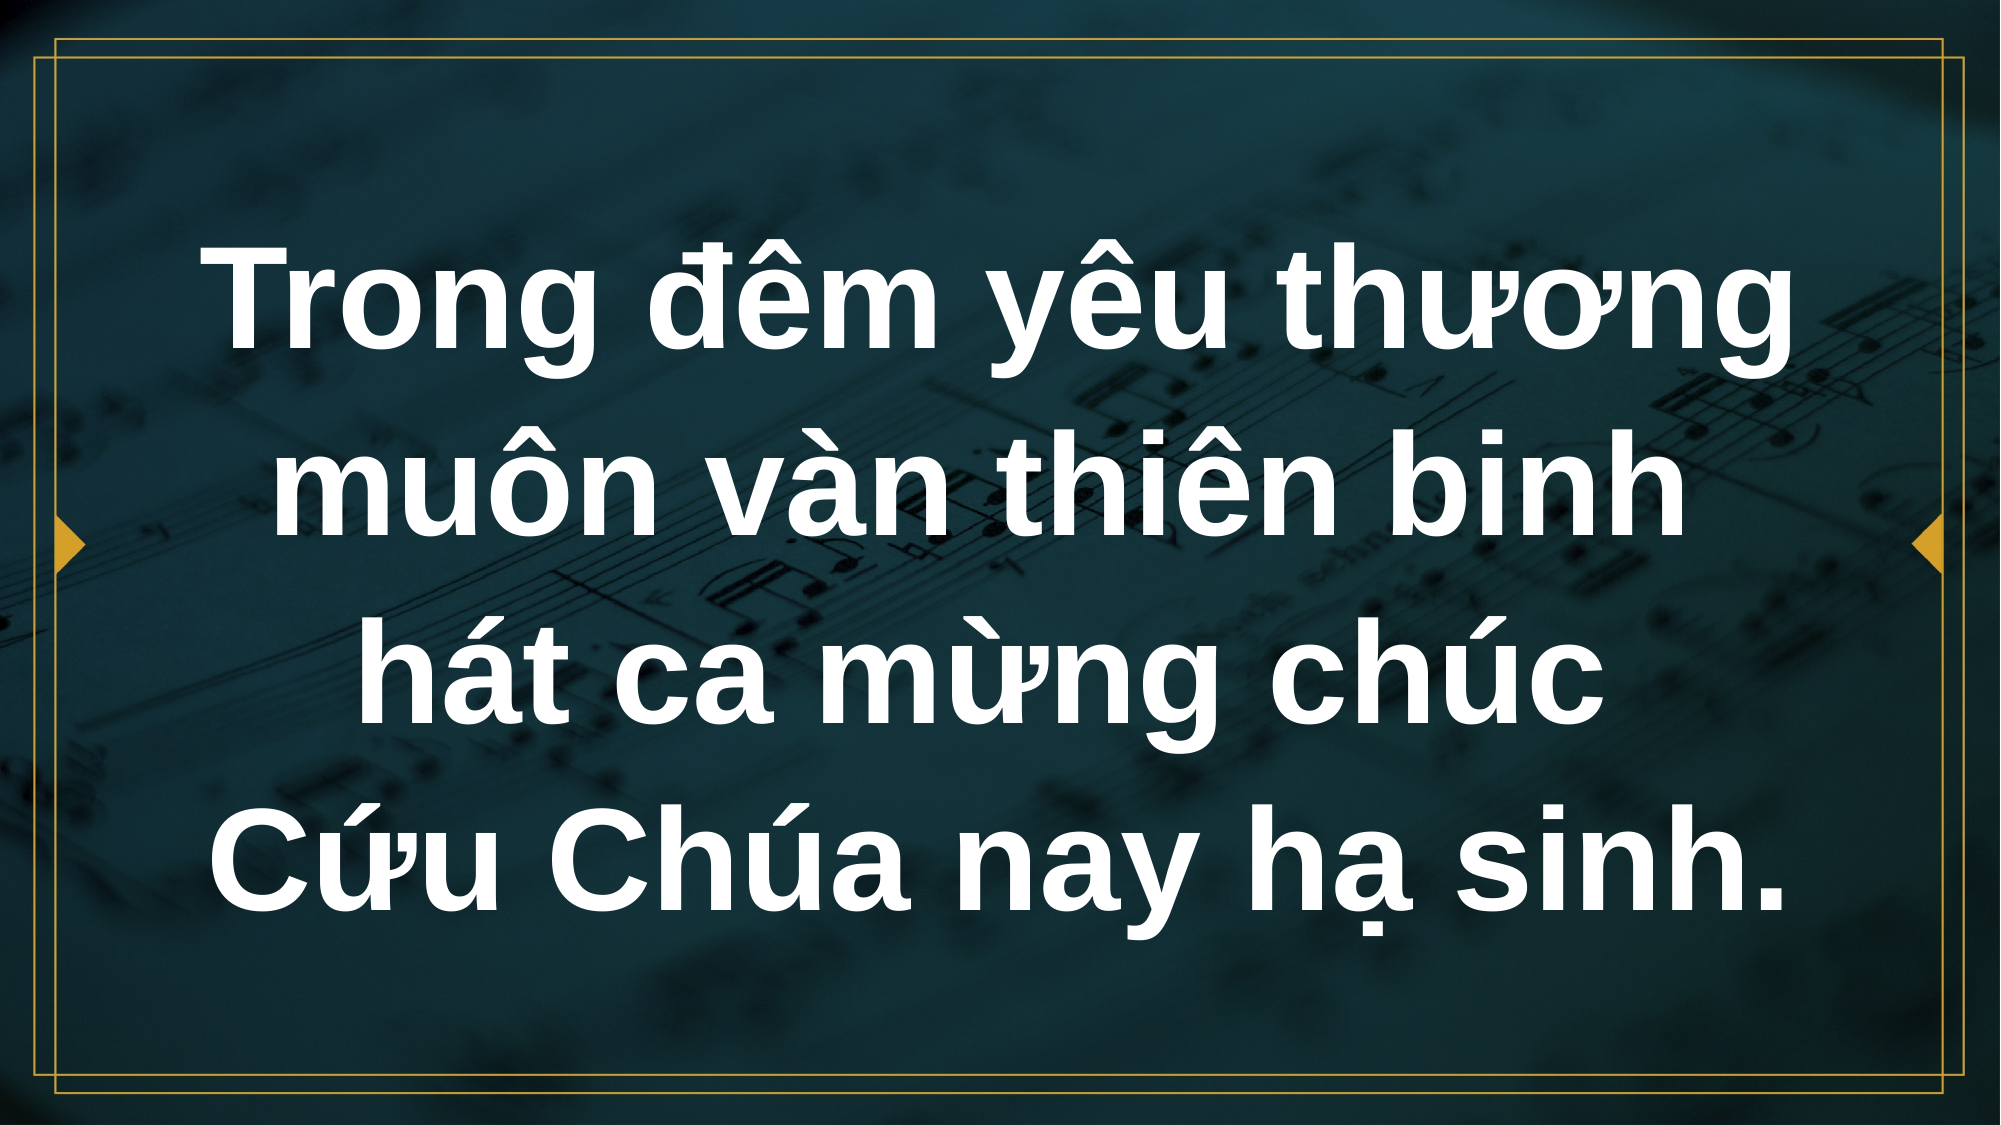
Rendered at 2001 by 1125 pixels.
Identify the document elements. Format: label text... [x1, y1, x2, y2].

picture [0, 0, 2000, 1125]
title Trong đêm yêu thương muôn vàn thiên binh hát ca mừng chúc Cứu Chúa nay hạ sinh. [55, 53, 1945, 1077]
